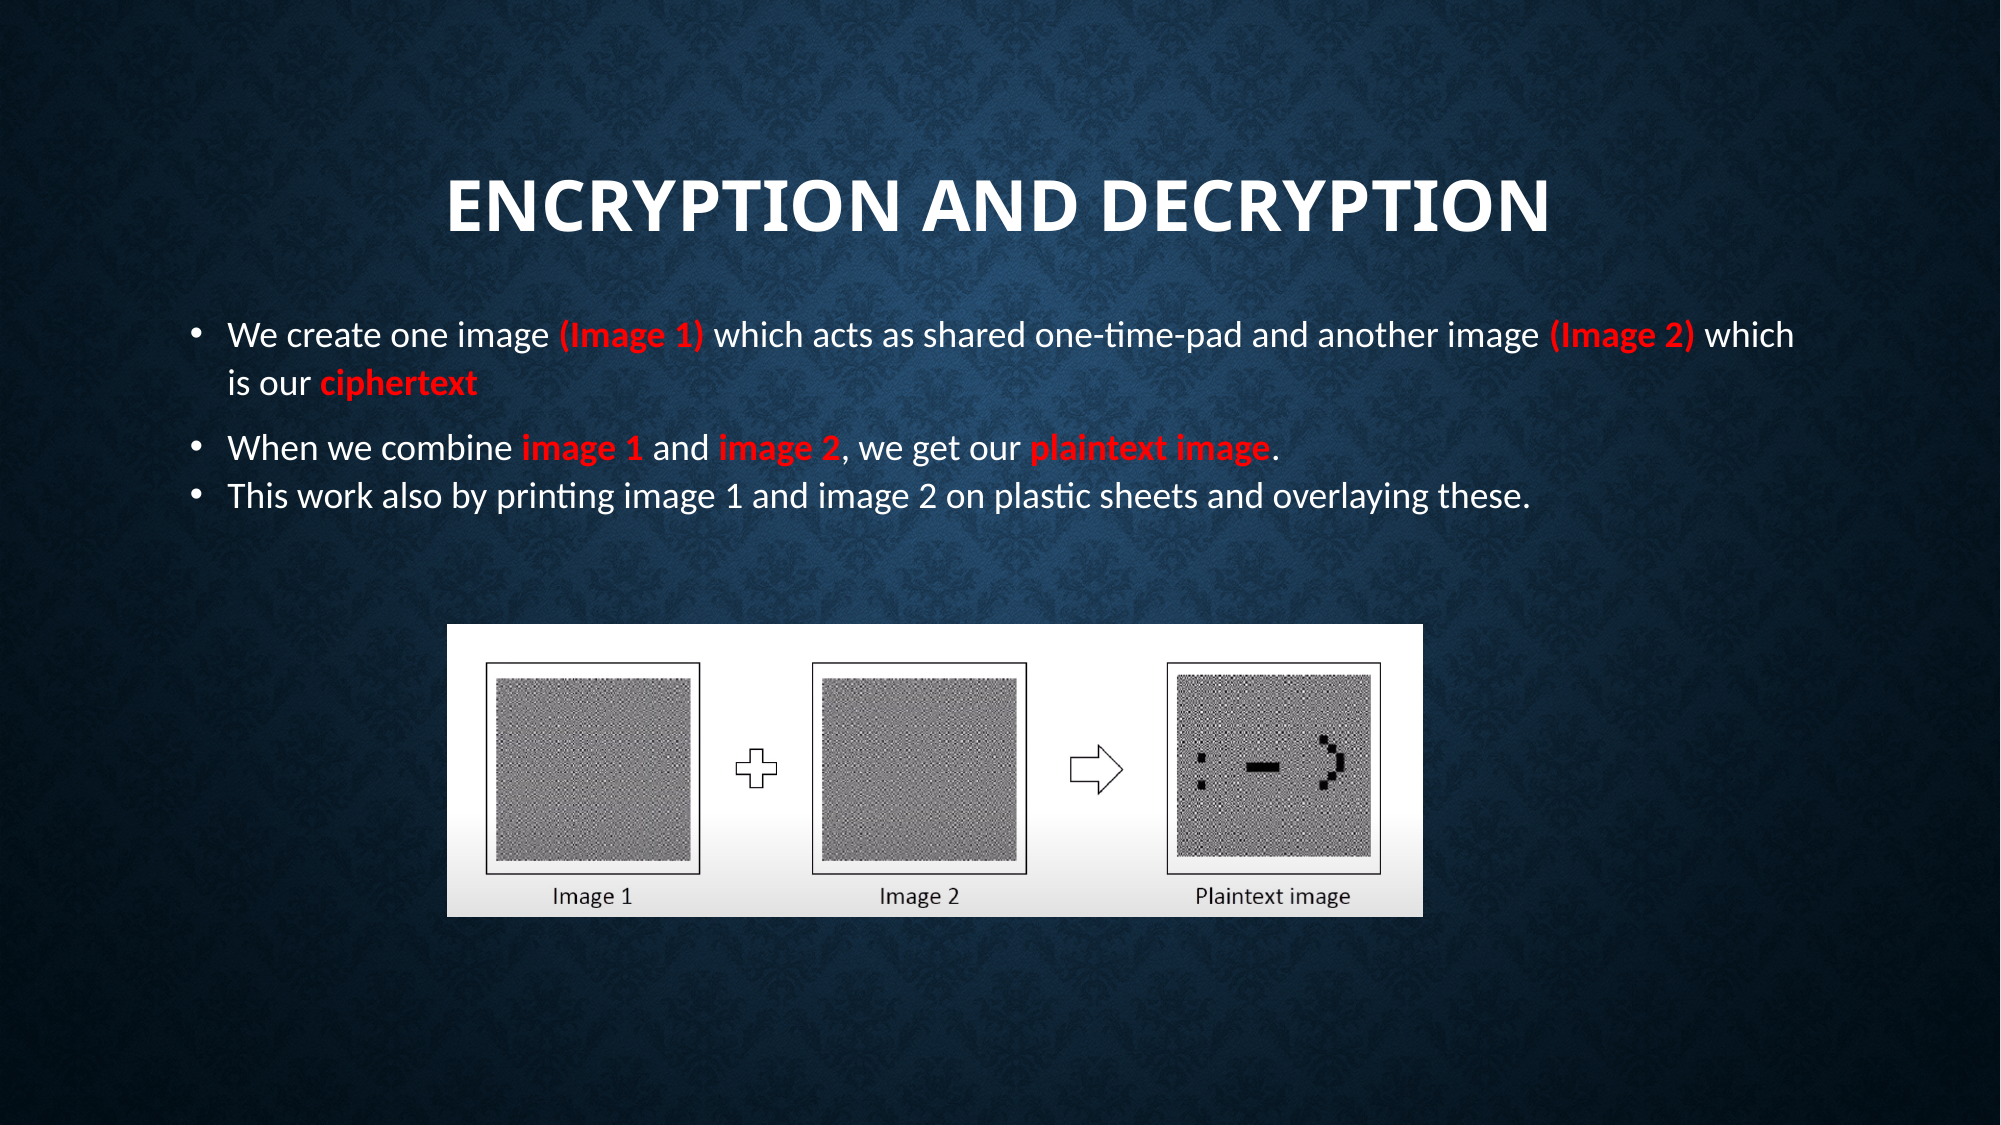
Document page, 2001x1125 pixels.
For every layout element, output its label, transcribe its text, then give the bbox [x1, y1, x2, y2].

title Encryption and Decryption [149, 99, 1849, 318]
list We create one image (Image 1) which acts as shared one-time-pad and another image (Image 2) which is our ciphertext When we combine image 1 and image 2, we get our plaintext image. This work also by printing image 1 and image 2 on plastic sheets and overlaying these. [137, 299, 1820, 603]
picture [446, 624, 1423, 917]
